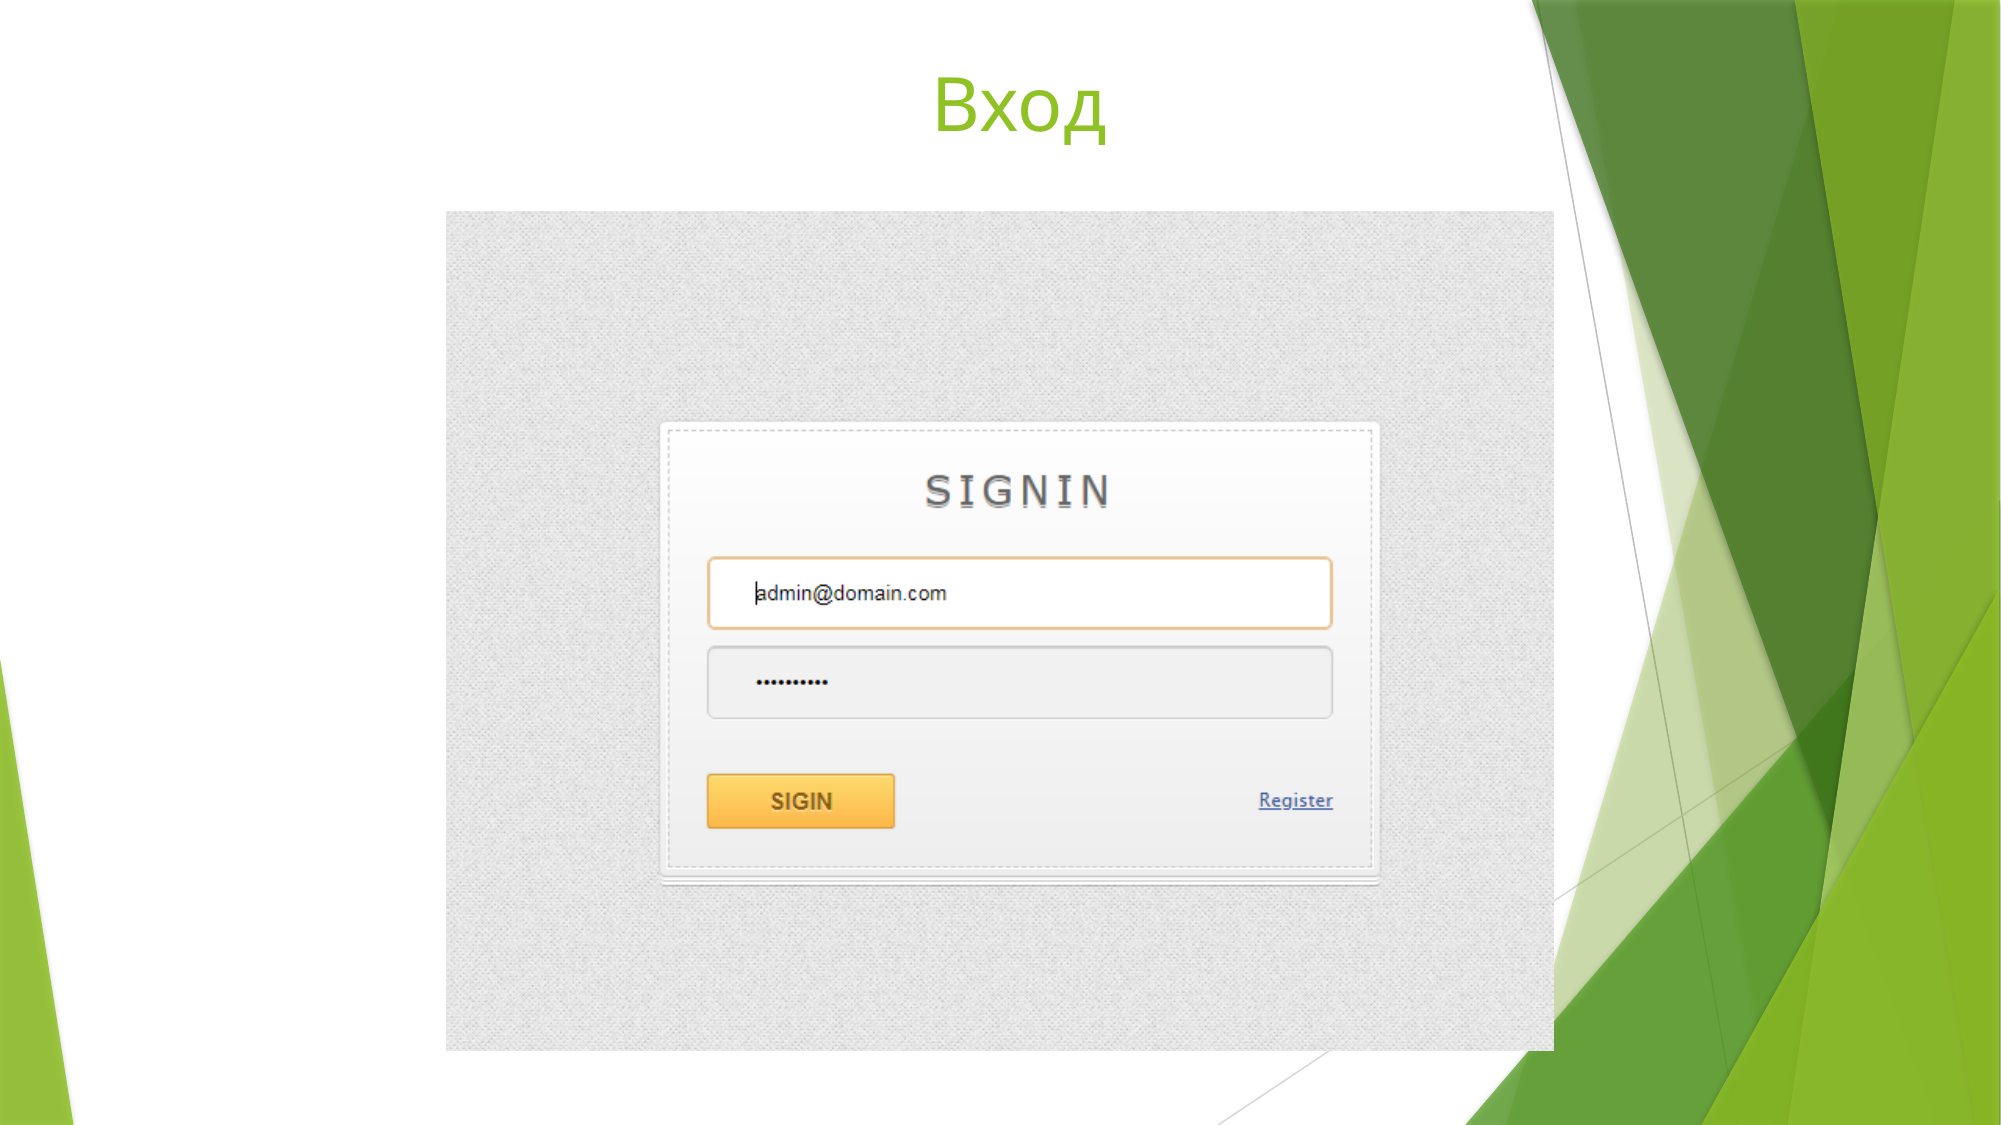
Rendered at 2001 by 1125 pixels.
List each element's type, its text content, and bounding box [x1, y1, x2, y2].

picture [446, 210, 1554, 1051]
text_box Вход [916, 48, 1337, 210]
